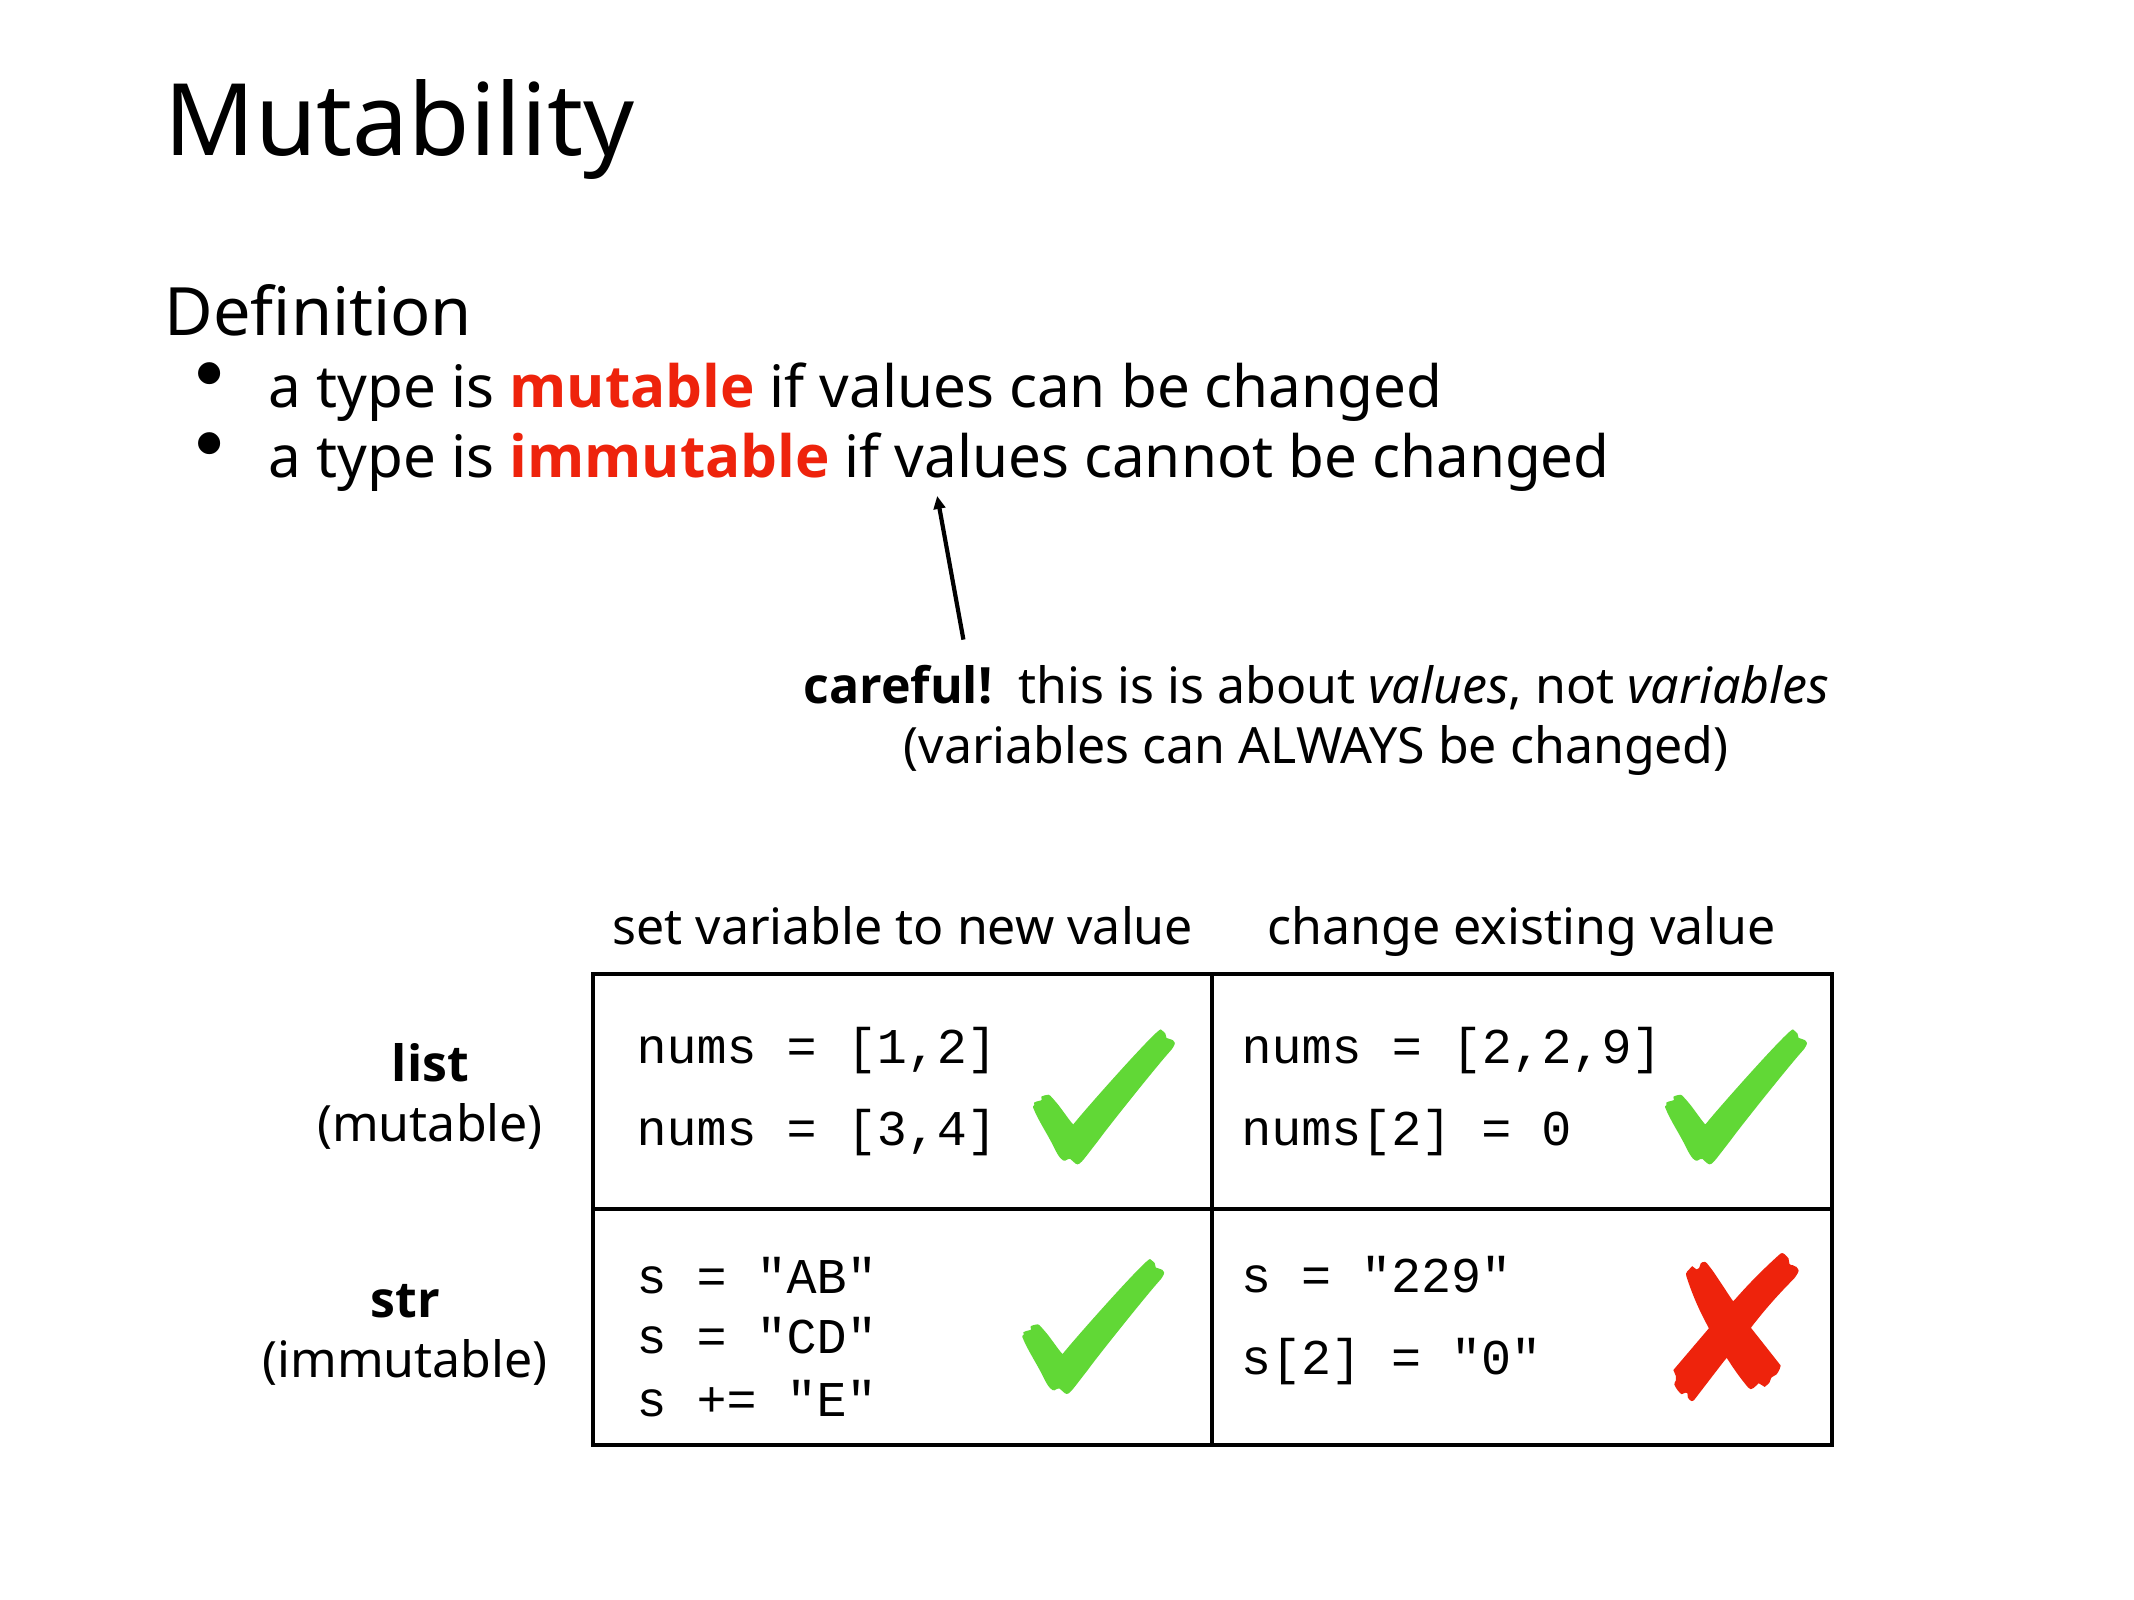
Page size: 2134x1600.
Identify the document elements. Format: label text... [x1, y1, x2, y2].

text_box nums = [3,4] [628, 1087, 1006, 1165]
text_box [1022, 1259, 1165, 1394]
text_box list (mutable) [309, 1023, 552, 1160]
text_box [1212, 973, 1832, 1209]
text_box careful! this is is about values, not variables (variables can ALWAYS be changed) [755, 645, 1878, 782]
text_box set variable to new value [604, 885, 1202, 963]
text_box s += "E" [628, 1357, 886, 1435]
text_box change existing value [1259, 885, 1785, 963]
text_box [593, 973, 1212, 1209]
text_box [593, 1209, 1212, 1445]
text_box s[2] = "0" [1232, 1316, 1550, 1394]
text_box s = "AB" s = "CD" [628, 1235, 886, 1357]
title Mutability [155, 41, 1978, 191]
text_box s = "229" [1232, 1234, 1520, 1311]
text_box [1673, 1253, 1799, 1402]
text_box [933, 496, 964, 640]
text_box nums = [2,2,9] [1233, 1005, 1671, 1082]
text_box str (immutable) [254, 1258, 557, 1396]
text_box nums = [1,2] [628, 1005, 1006, 1082]
list Definition a type is mutable if values can be changed a type is immutable if values cannot be changed [155, 259, 1978, 550]
text_box [1665, 1029, 1807, 1165]
text_box nums[2] = 0 [1232, 1087, 1580, 1165]
text_box [1212, 1209, 1832, 1445]
text_box [1033, 1029, 1175, 1165]
